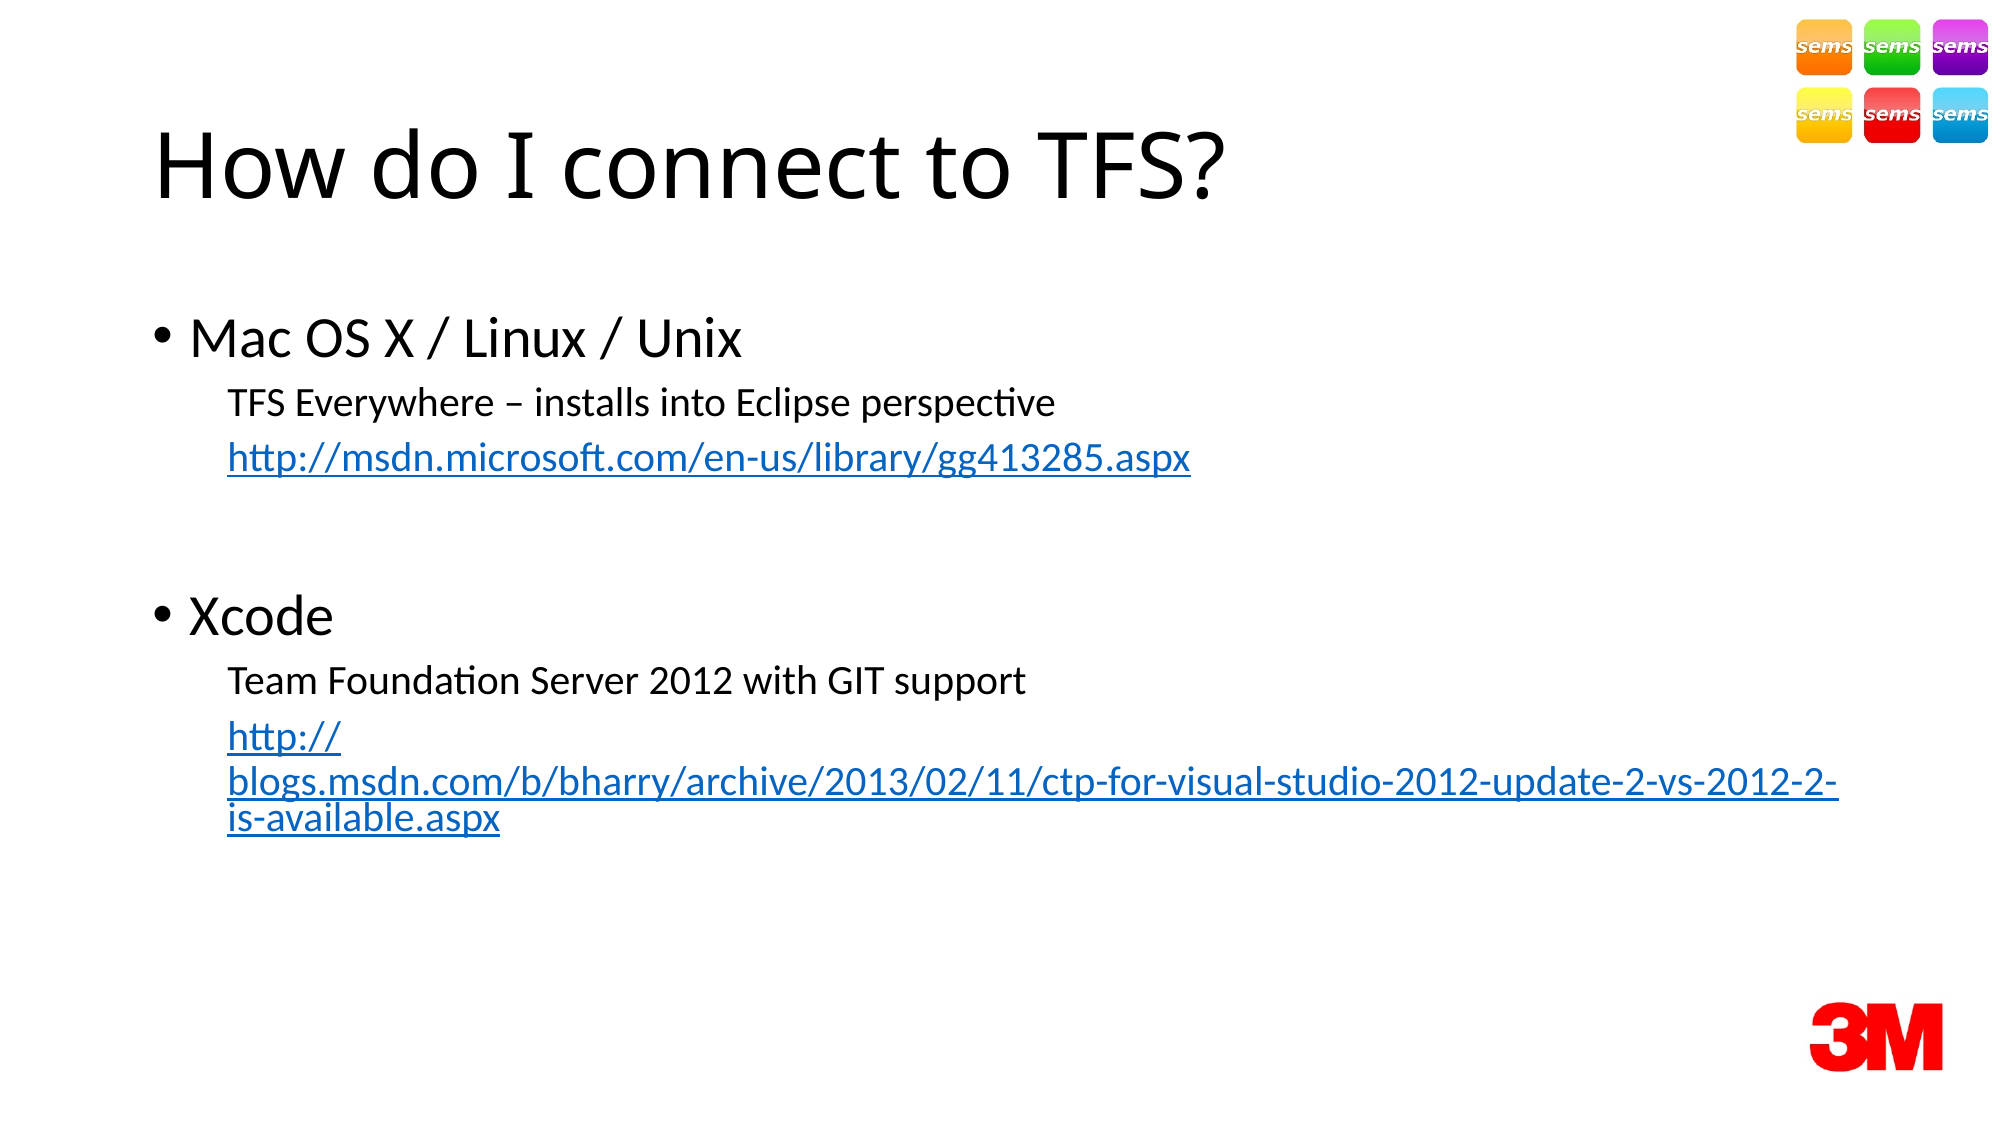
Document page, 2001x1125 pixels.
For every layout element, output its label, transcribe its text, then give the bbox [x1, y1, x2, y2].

picture [1806, 995, 1950, 1076]
list Mac OS X / Linux / Unix TFS Everywhere – installs into Eclipse perspective http://msdn.microsoft.com/en-us/library/gg413285.aspx Xcode Team Foundation Server 2012 with GIT support http://blogs.msdn.com/b/bharry/archive/2013/02/11/ctp-for-visual-studio-2012-update-2-vs-2012-2-is-available.aspx [137, 299, 1863, 1023]
picture [1784, 7, 2000, 155]
title How do I connect to TFS? [137, 59, 1863, 278]
